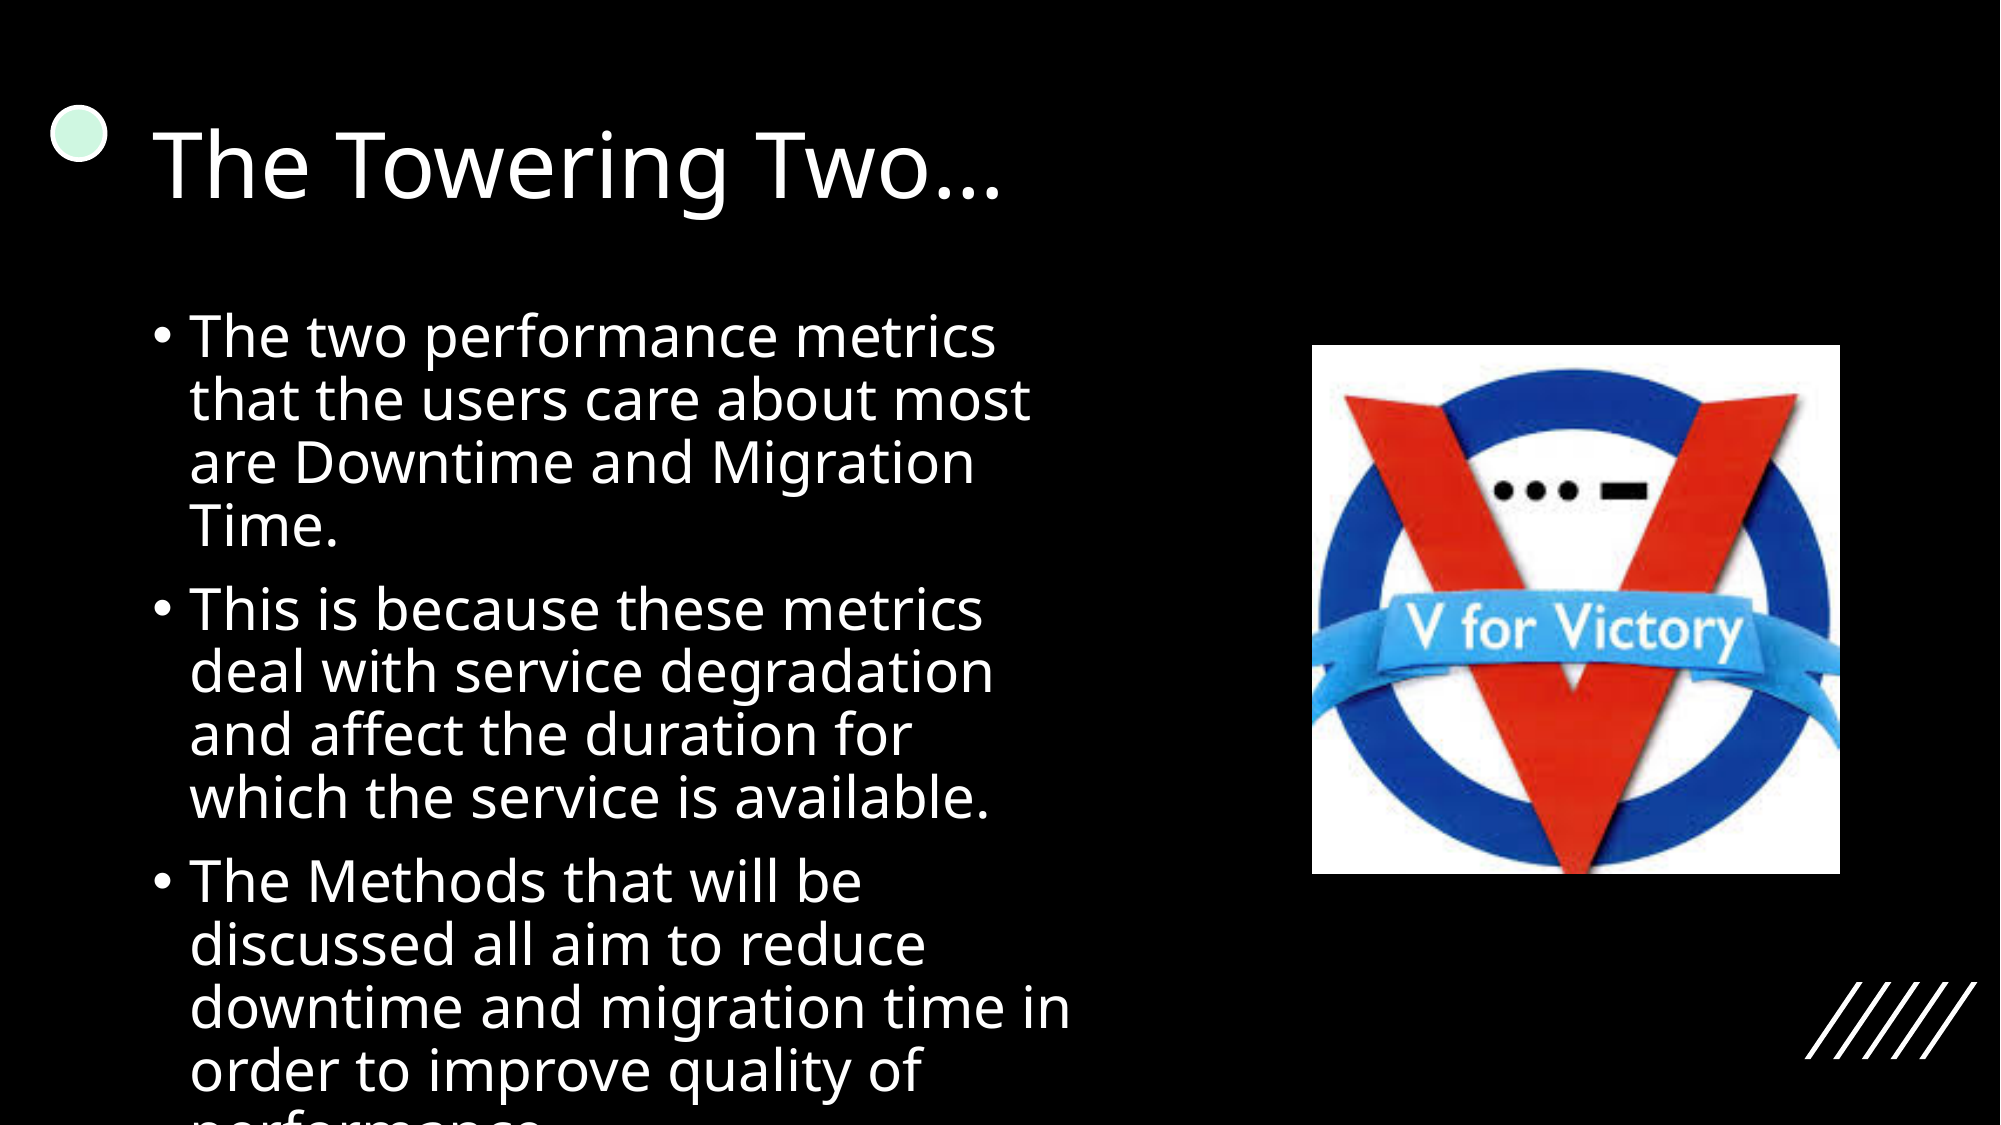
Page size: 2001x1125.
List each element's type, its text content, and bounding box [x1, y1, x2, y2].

title The Towering Two… [137, 59, 1863, 278]
picture [1311, 345, 1840, 874]
list The two performance metrics that the users care about most are Downtime and Migration Time. This is because these metrics deal with service degradation and affect the duration for which the service is available. The Methods that will be discussed all aim to reduce downtime and migration time in order to improve quality of performance. [137, 299, 1098, 1101]
